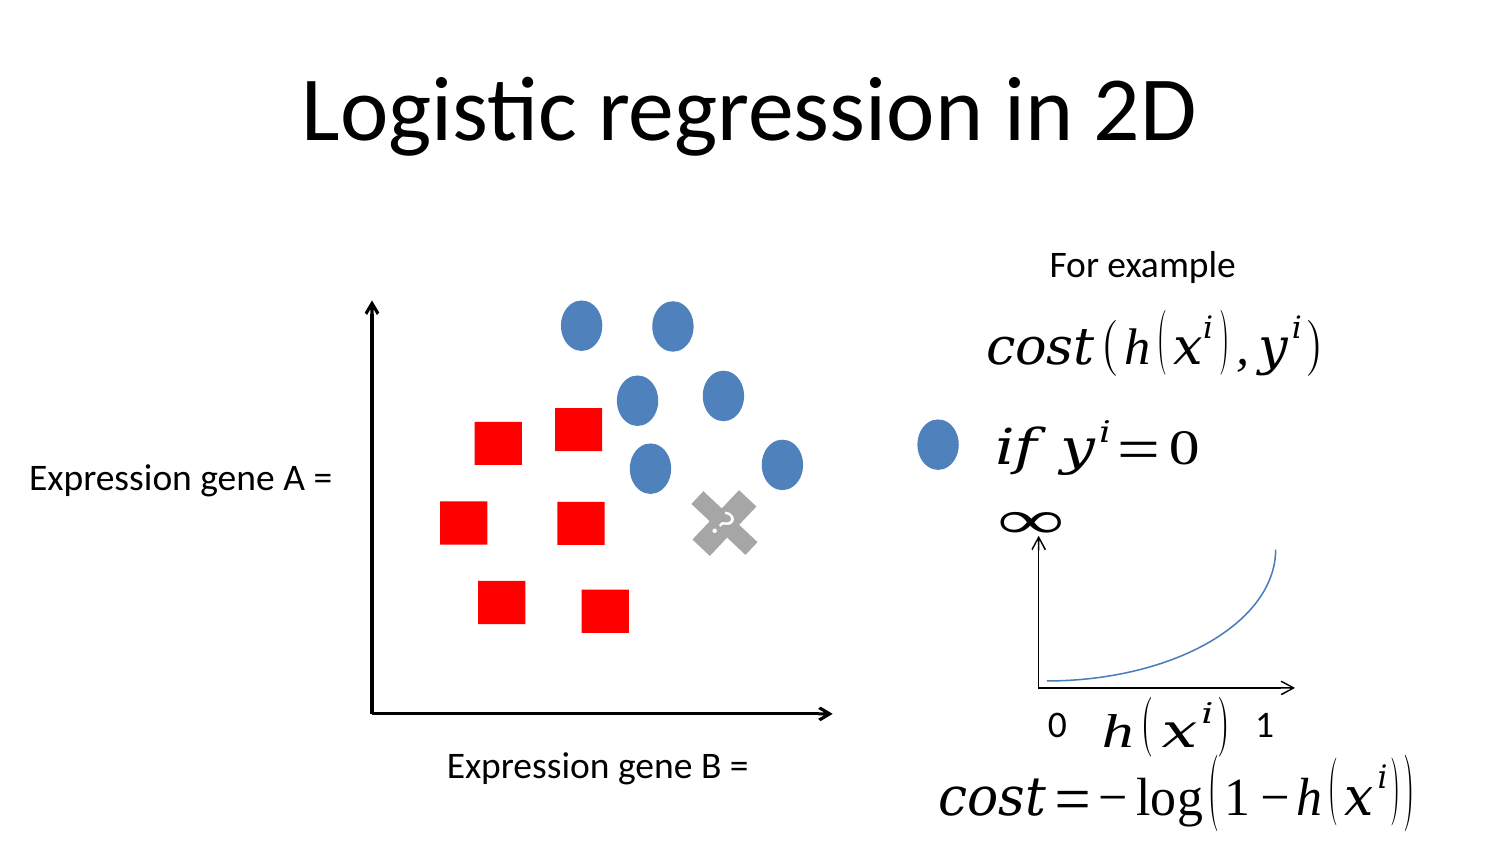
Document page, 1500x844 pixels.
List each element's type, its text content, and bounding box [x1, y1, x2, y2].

text_box [438, 499, 489, 547]
text_box [553, 406, 604, 453]
text_box [555, 500, 607, 547]
title Logistic regression in 2D [75, 33, 1425, 175]
text_box [476, 579, 528, 626]
text_box [1046, 549, 1277, 682]
text_box ? [689, 488, 760, 559]
text_box 0 [1033, 692, 1082, 753]
text_box [759, 437, 806, 493]
text_box [473, 420, 524, 467]
text_box [915, 417, 961, 472]
text_box 1 [1240, 697, 1290, 753]
text_box [650, 299, 696, 354]
text_box [580, 588, 631, 635]
text_box [614, 373, 661, 429]
text_box [558, 298, 605, 354]
text_box [627, 441, 674, 497]
text_box [700, 368, 747, 424]
text_box For example [1034, 232, 1251, 293]
